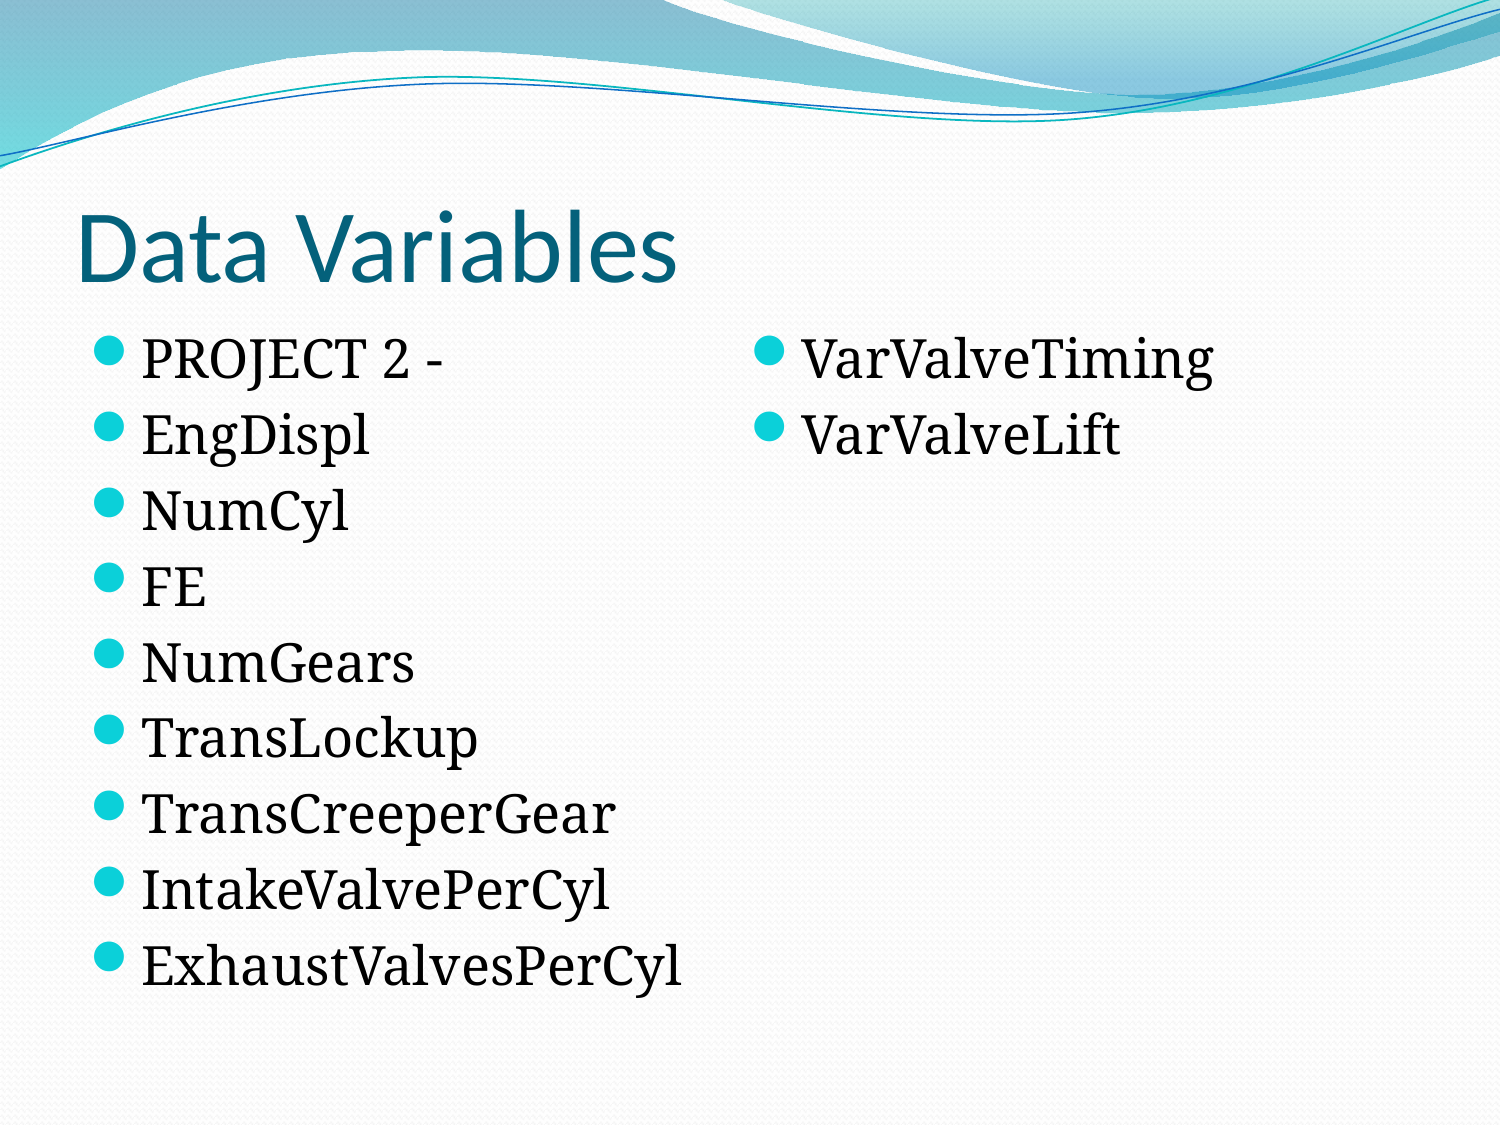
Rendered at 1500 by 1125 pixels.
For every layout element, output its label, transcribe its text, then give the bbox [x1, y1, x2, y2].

list PROJECT 2 -​ EngDispl NumCyl FE NumGears TransLockup TransCreeperGear IntakeValvePerCyl ExhaustValvesPerCyl VarValveTiming VarValveLift [75, 317, 1425, 1038]
title Data Variables [75, 115, 1425, 303]
